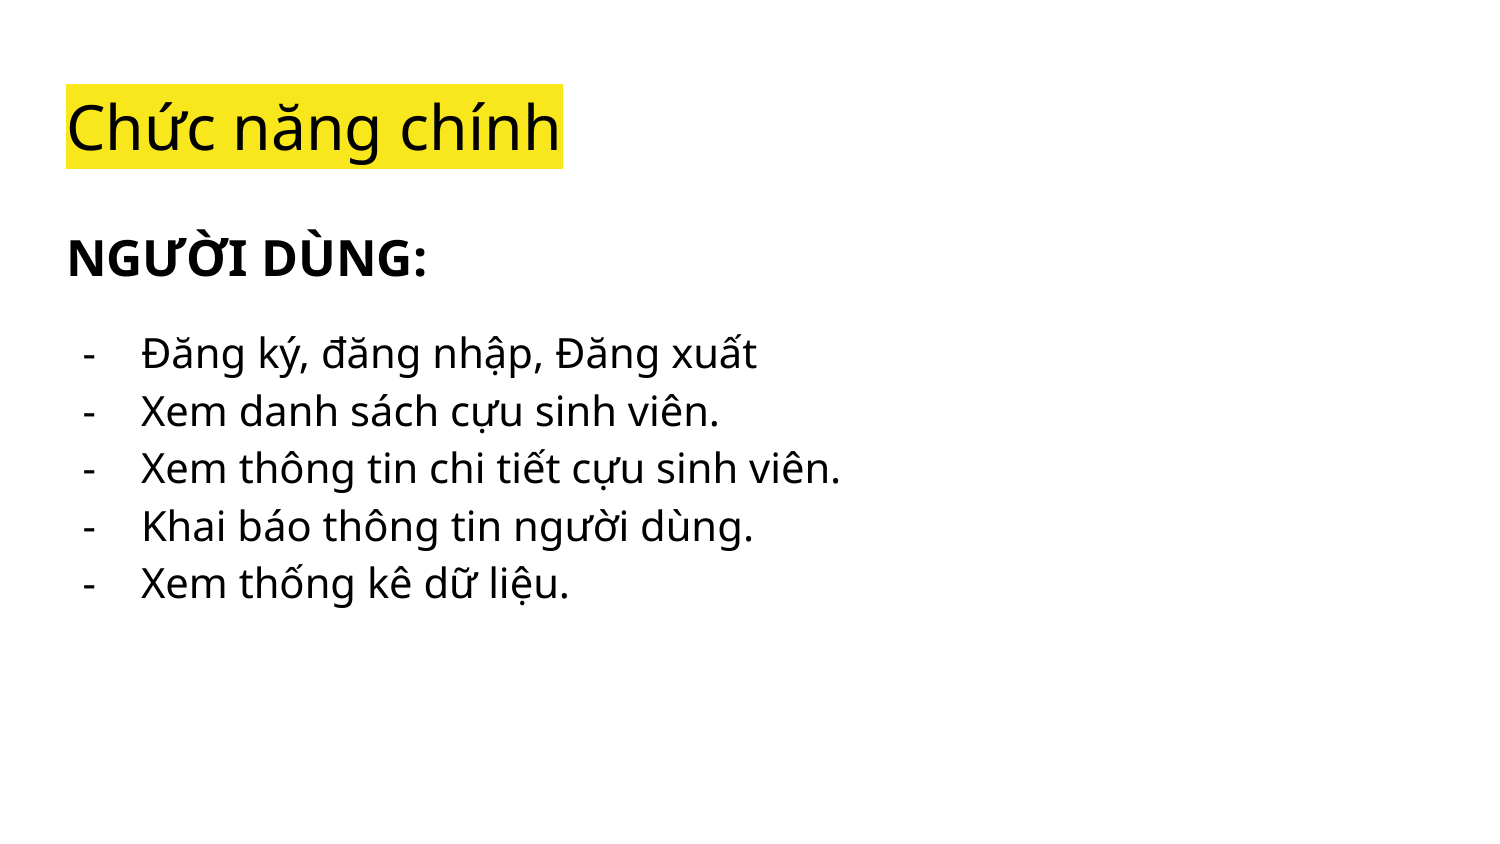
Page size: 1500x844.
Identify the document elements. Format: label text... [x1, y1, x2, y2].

title Chức năng chính [51, 72, 1449, 167]
list NGƯỜI DÙNG: Đăng ký, đăng nhập, Đăng xuất Xem danh sách cựu sinh viên. Xem thông tin chi tiết cựu sinh viên. Khai báo thông tin người dùng. Xem thống kê dữ liệu. [51, 202, 1449, 750]
